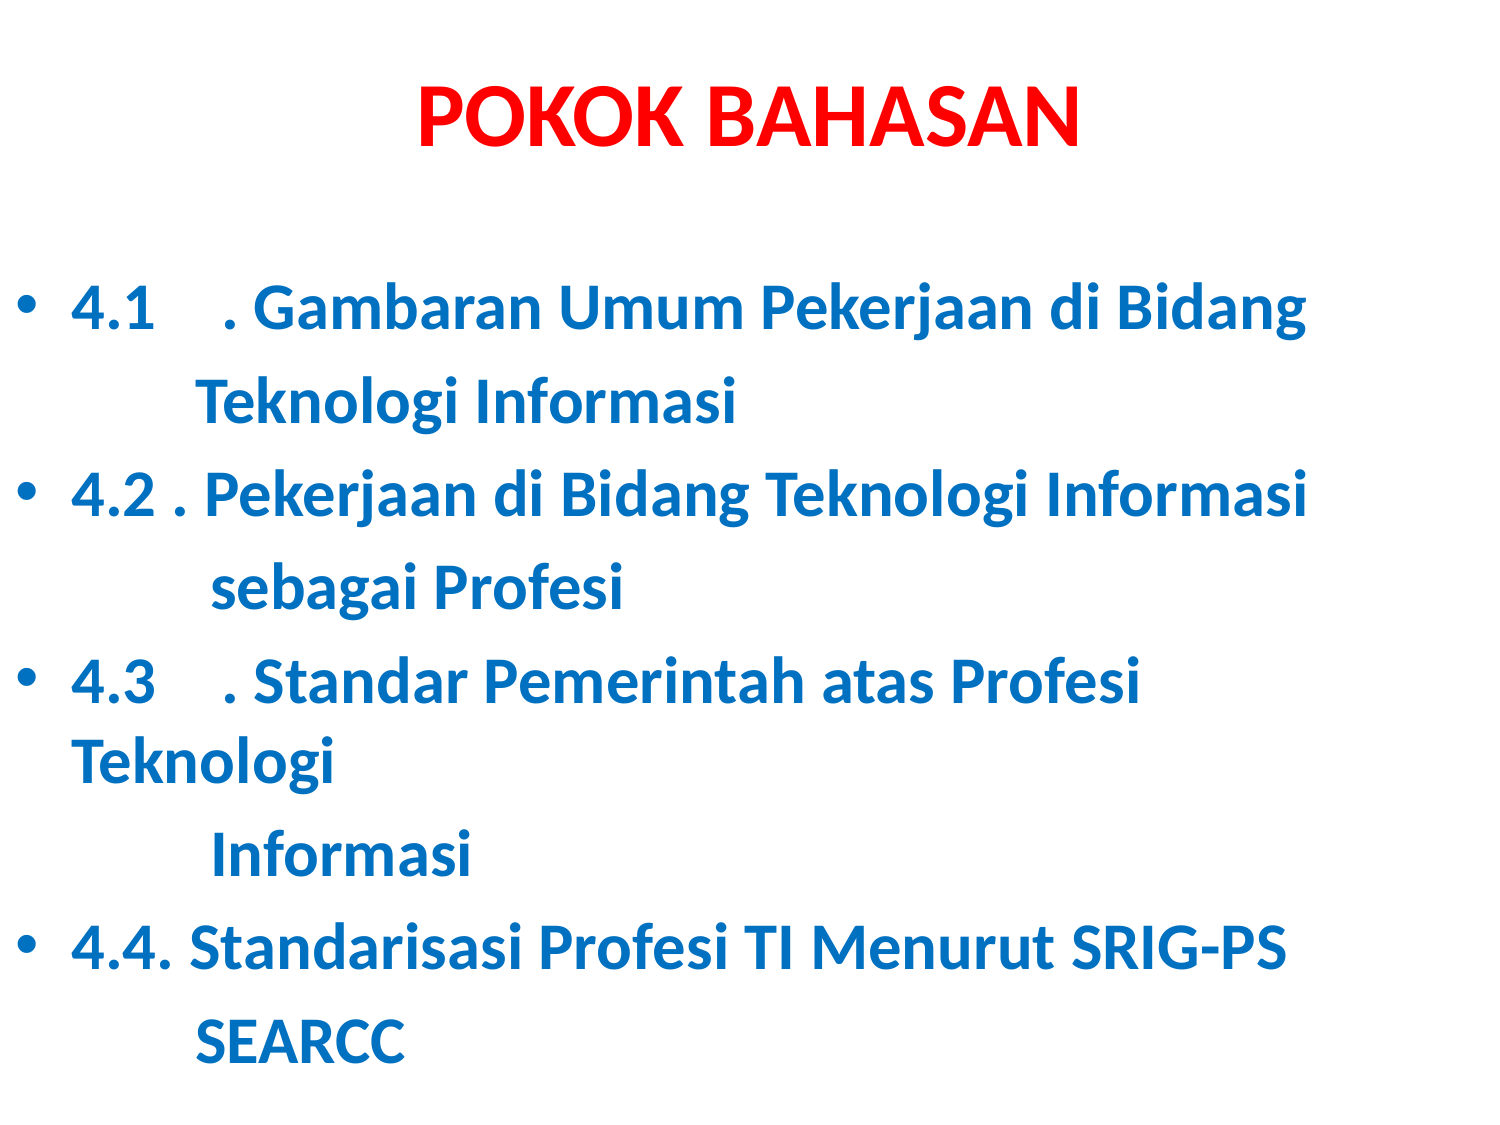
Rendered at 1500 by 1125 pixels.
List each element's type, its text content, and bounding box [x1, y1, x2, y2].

list 4.1 . Gambaran Umum Pekerjaan di Bidang Teknologi Informasi 4.2 . Pekerjaan di Bidang Teknologi Informasi sebagai Profesi 4.3 . Standar Pemerintah atas Profesi Teknologi Informasi 4.4. Standarisasi Profesi TI Menurut SRIG-PS SEARCC [0, 162, 1425, 1125]
title POKOK BAHASAN [75, 45, 1425, 162]
